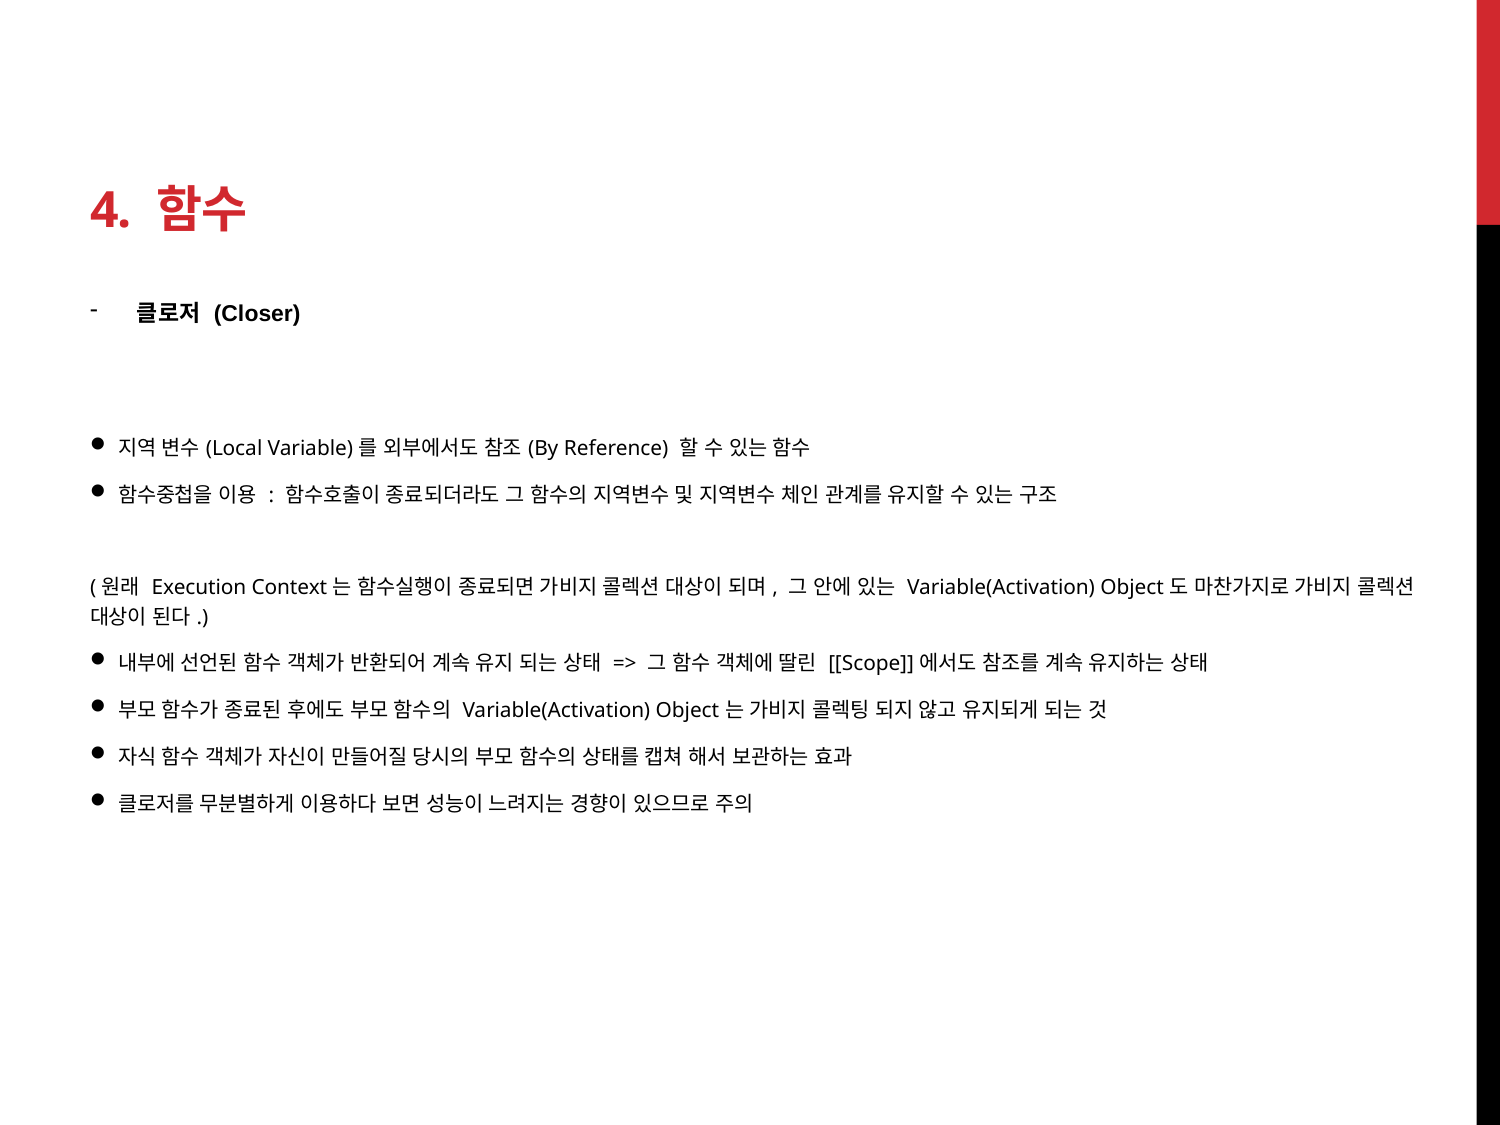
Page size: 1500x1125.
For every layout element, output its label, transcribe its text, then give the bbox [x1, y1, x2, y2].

list 클로저 (Closer) 지역 변수(Local Variable)를 외부에서도 참조(By Reference) 할 수 있는 함수 함수중첩을 이용 : 함수호출이 종료되더라도 그 함수의 지역변수 및 지역변수 체인 관계를 유지할 수 있는 구조 (원래 Execution Context는 함수실행이 종료되면 가비지 콜렉션 대상이 되며, 그 안에 있는 Variable(Activation) Object도 마찬가지로 가비지 콜렉션 대상이 된다.) 내부에 선언된 함수 객체가 반환되어 계속 유지 되는 상태 => 그 함수 객체에 딸린 [[Scope]]에서도 참조를 계속 유지하는 상태 부모 함수가 종료된 후에도 부모 함수의 Variable(Activation) Object는 가비지 콜렉팅 되지 않고 유지되게 되는 것 자식 함수 객체가 자신이 만들어질 당시의 부모 함수의 상태를 캡쳐 해서 보관하는 효과 클로저를 무분별하게 이용하다 보면 성능이 느려지는 경향이 있으므로 주의 [75, 287, 1459, 1087]
title 4. 함수 [75, 25, 1329, 250]
